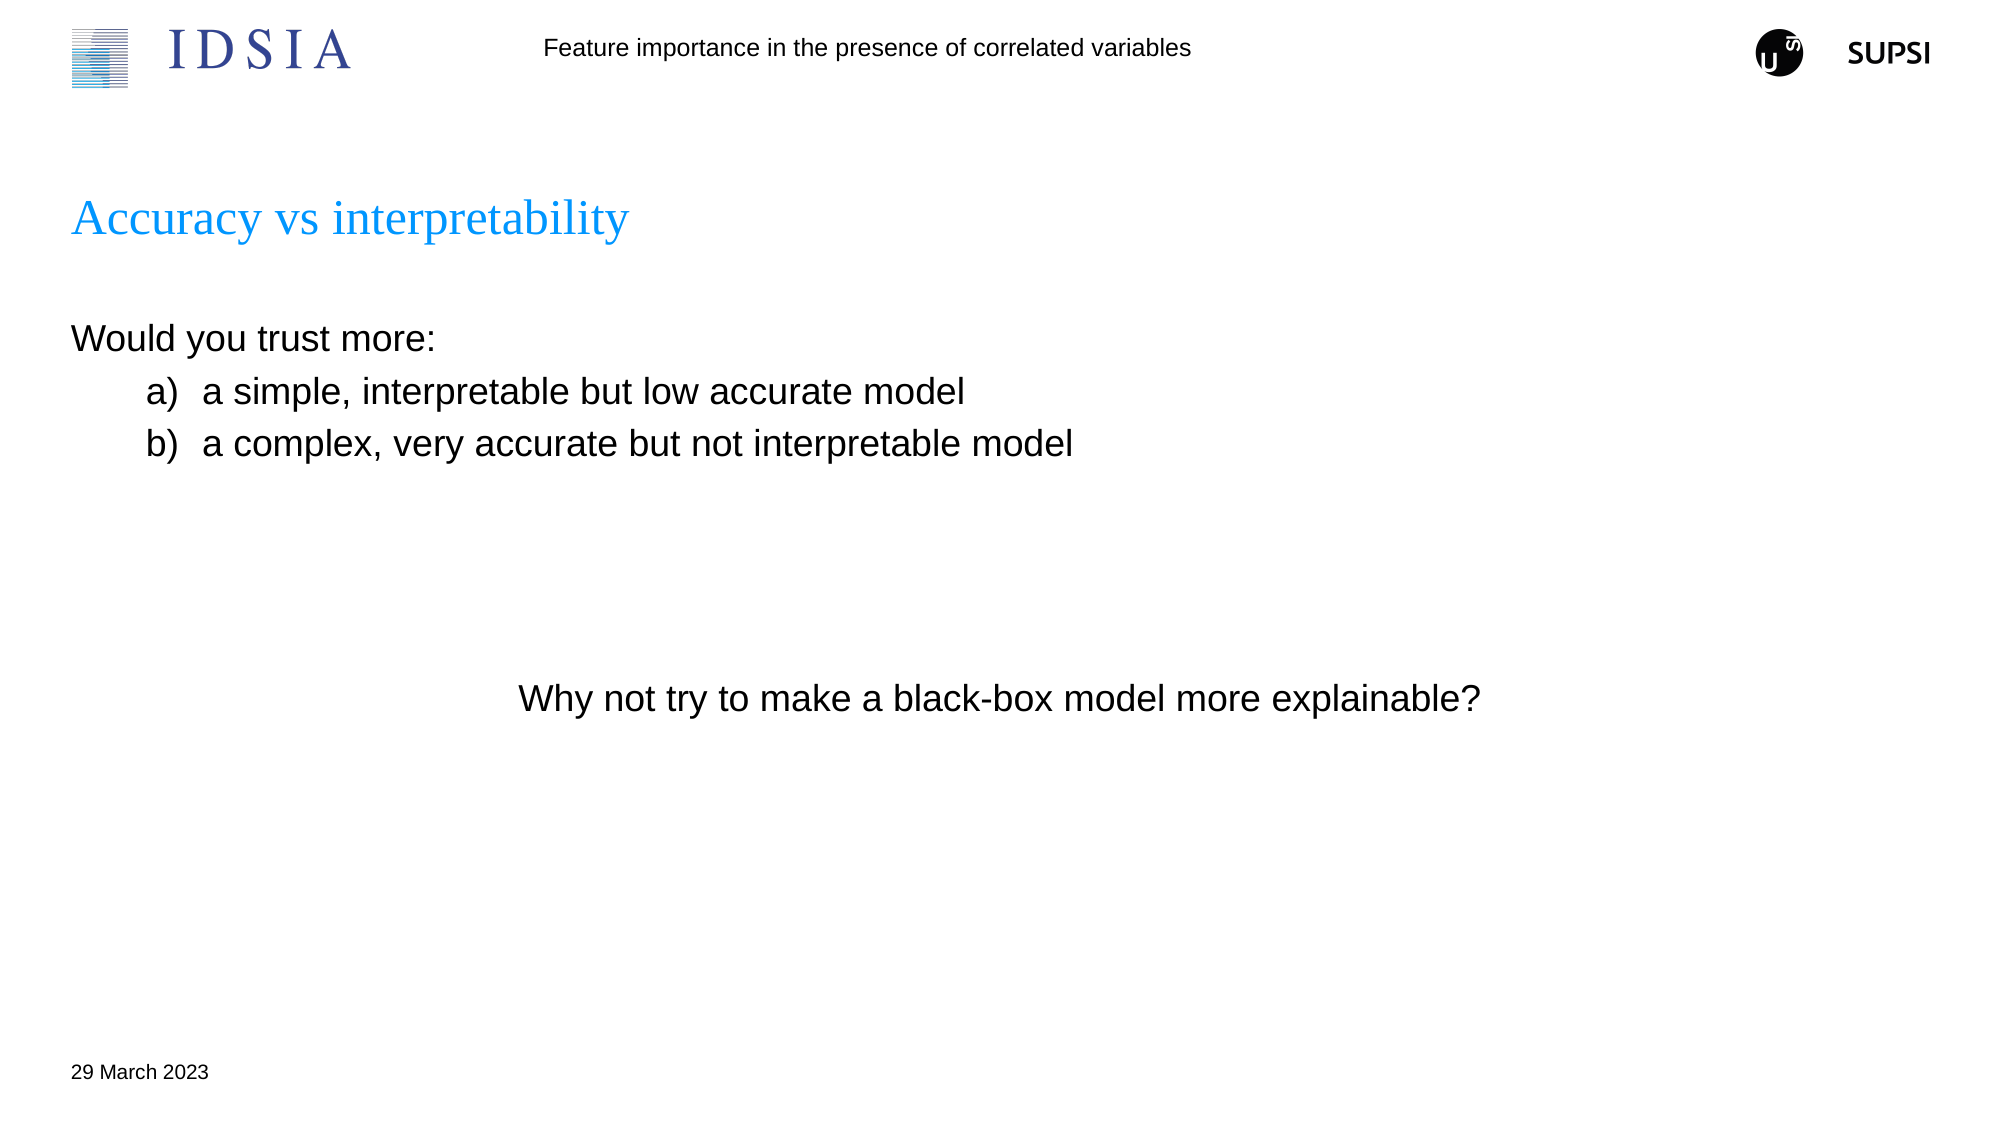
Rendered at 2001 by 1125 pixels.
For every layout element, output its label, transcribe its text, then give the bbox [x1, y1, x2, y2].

text_box Why not try to make a black-box model more explainable? [291, 666, 1709, 727]
list Would you trust more: a simple, interpretable but low accurate model a complex, very accurate but not interpretable model [70, 314, 1930, 1024]
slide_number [70, 1058, 532, 1125]
picture [0, 0, 2000, 94]
title Accuracy vs interpretability [70, 184, 1930, 303]
